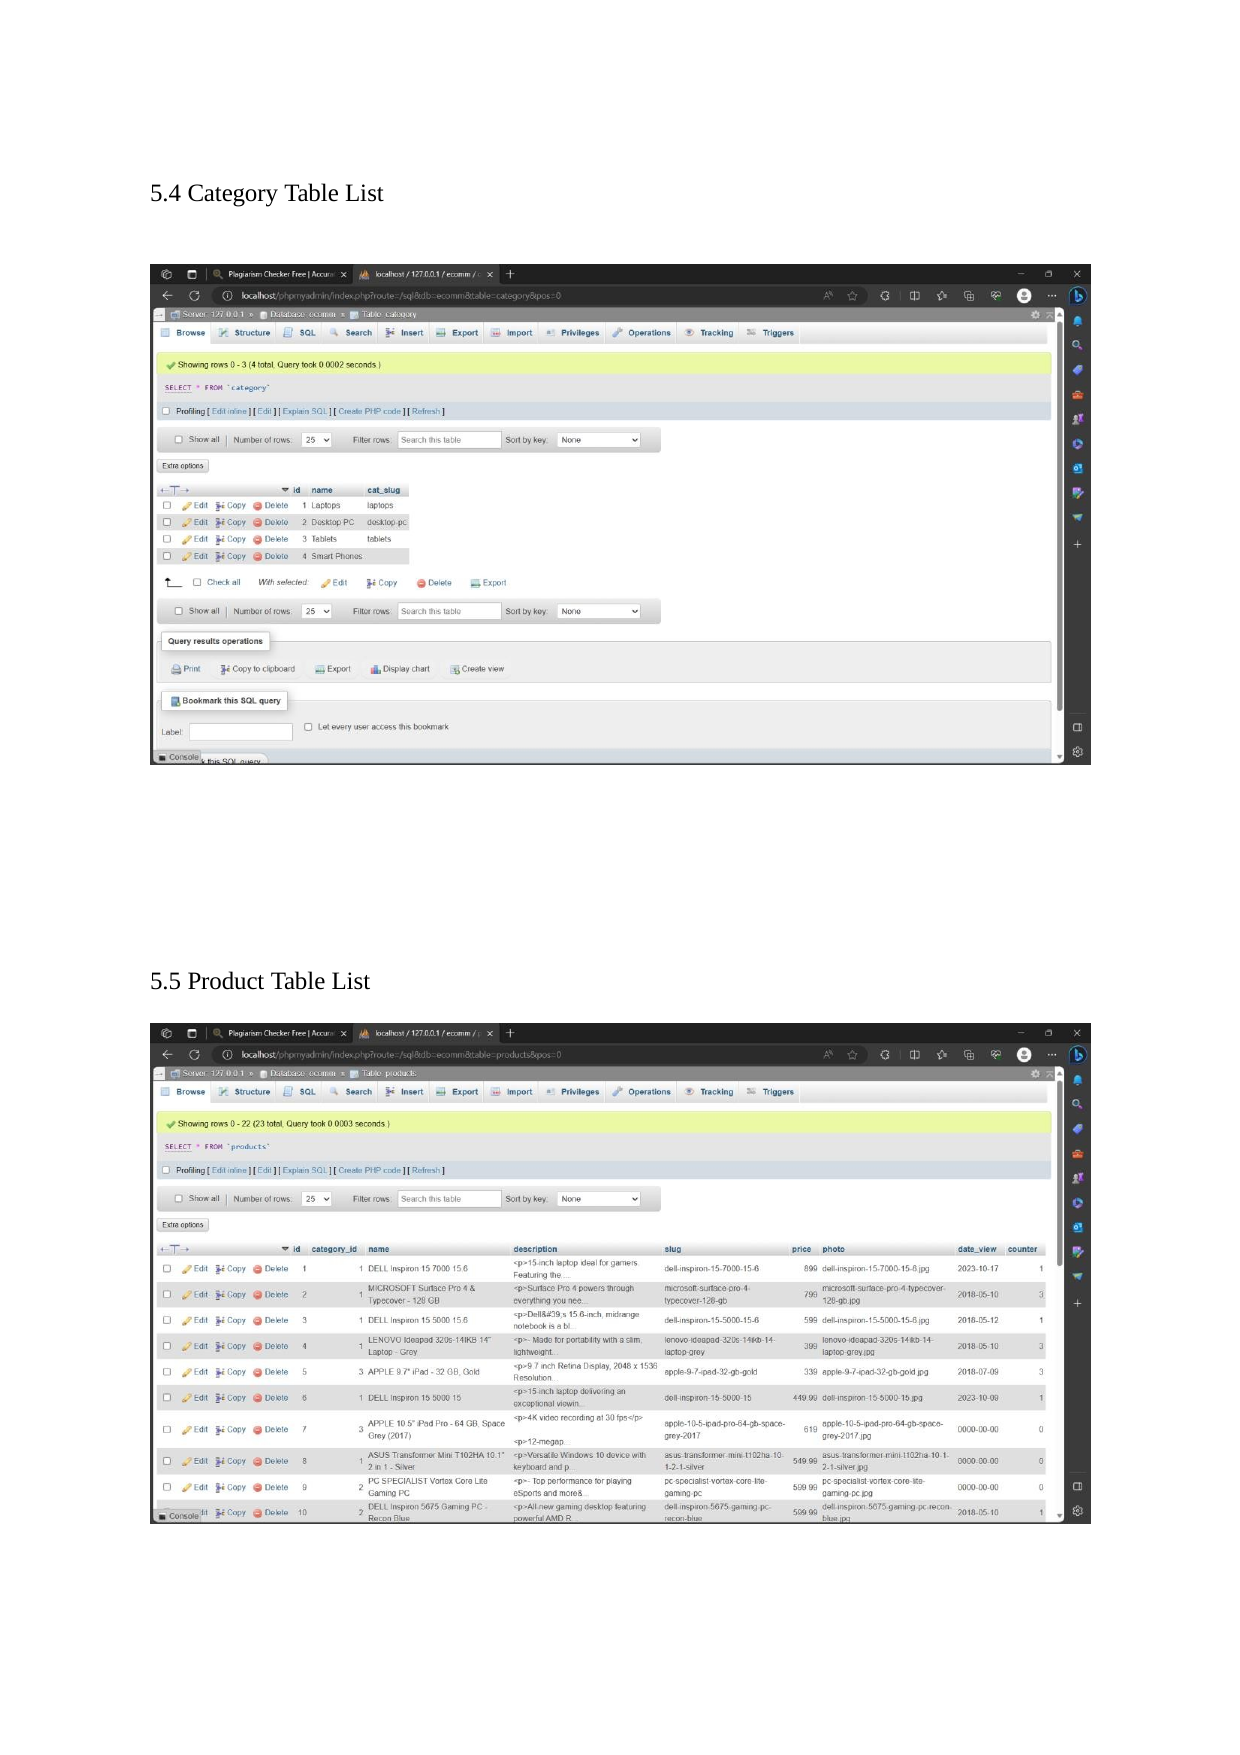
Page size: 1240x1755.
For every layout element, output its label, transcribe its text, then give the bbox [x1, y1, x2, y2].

text_box 5.5 Product Table List [147, 962, 376, 995]
picture [149, 264, 1091, 765]
text_box 5.4 Category Table List [147, 174, 390, 207]
picture [149, 1023, 1091, 1524]
